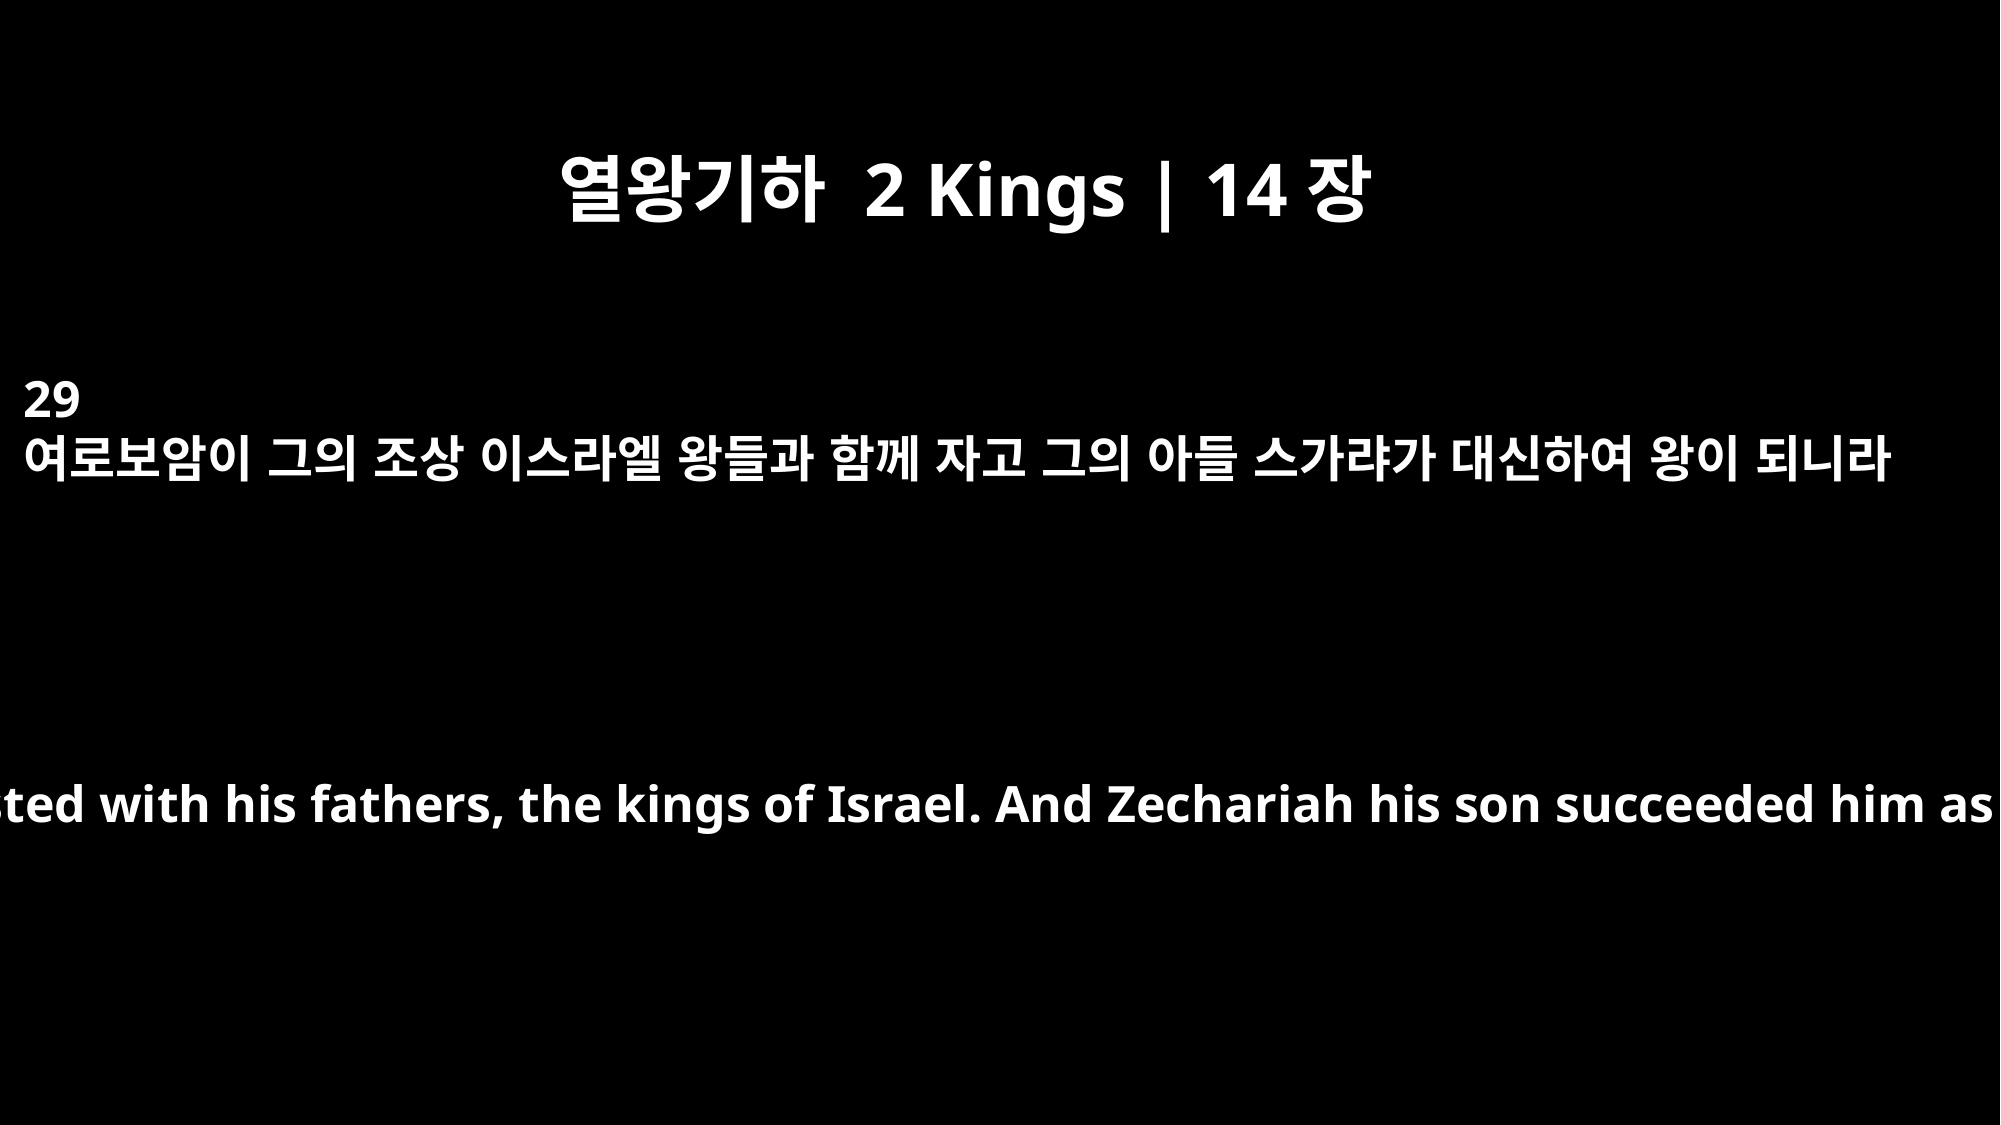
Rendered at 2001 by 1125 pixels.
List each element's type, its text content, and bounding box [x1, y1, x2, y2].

text_box 29 여로보암이 그의 조상 이스라엘 왕들과 함께 자고 그의 아들 스가랴가 대신하여 왕이 되니라 [8, 359, 1909, 495]
text_box Jeroboam rested with his fathers, the kings of Israel. And Zechariah his son succeeded him as king. [0, 764, 2000, 840]
text_box 열왕기하 2 Kings | 14장 [543, 136, 1389, 239]
